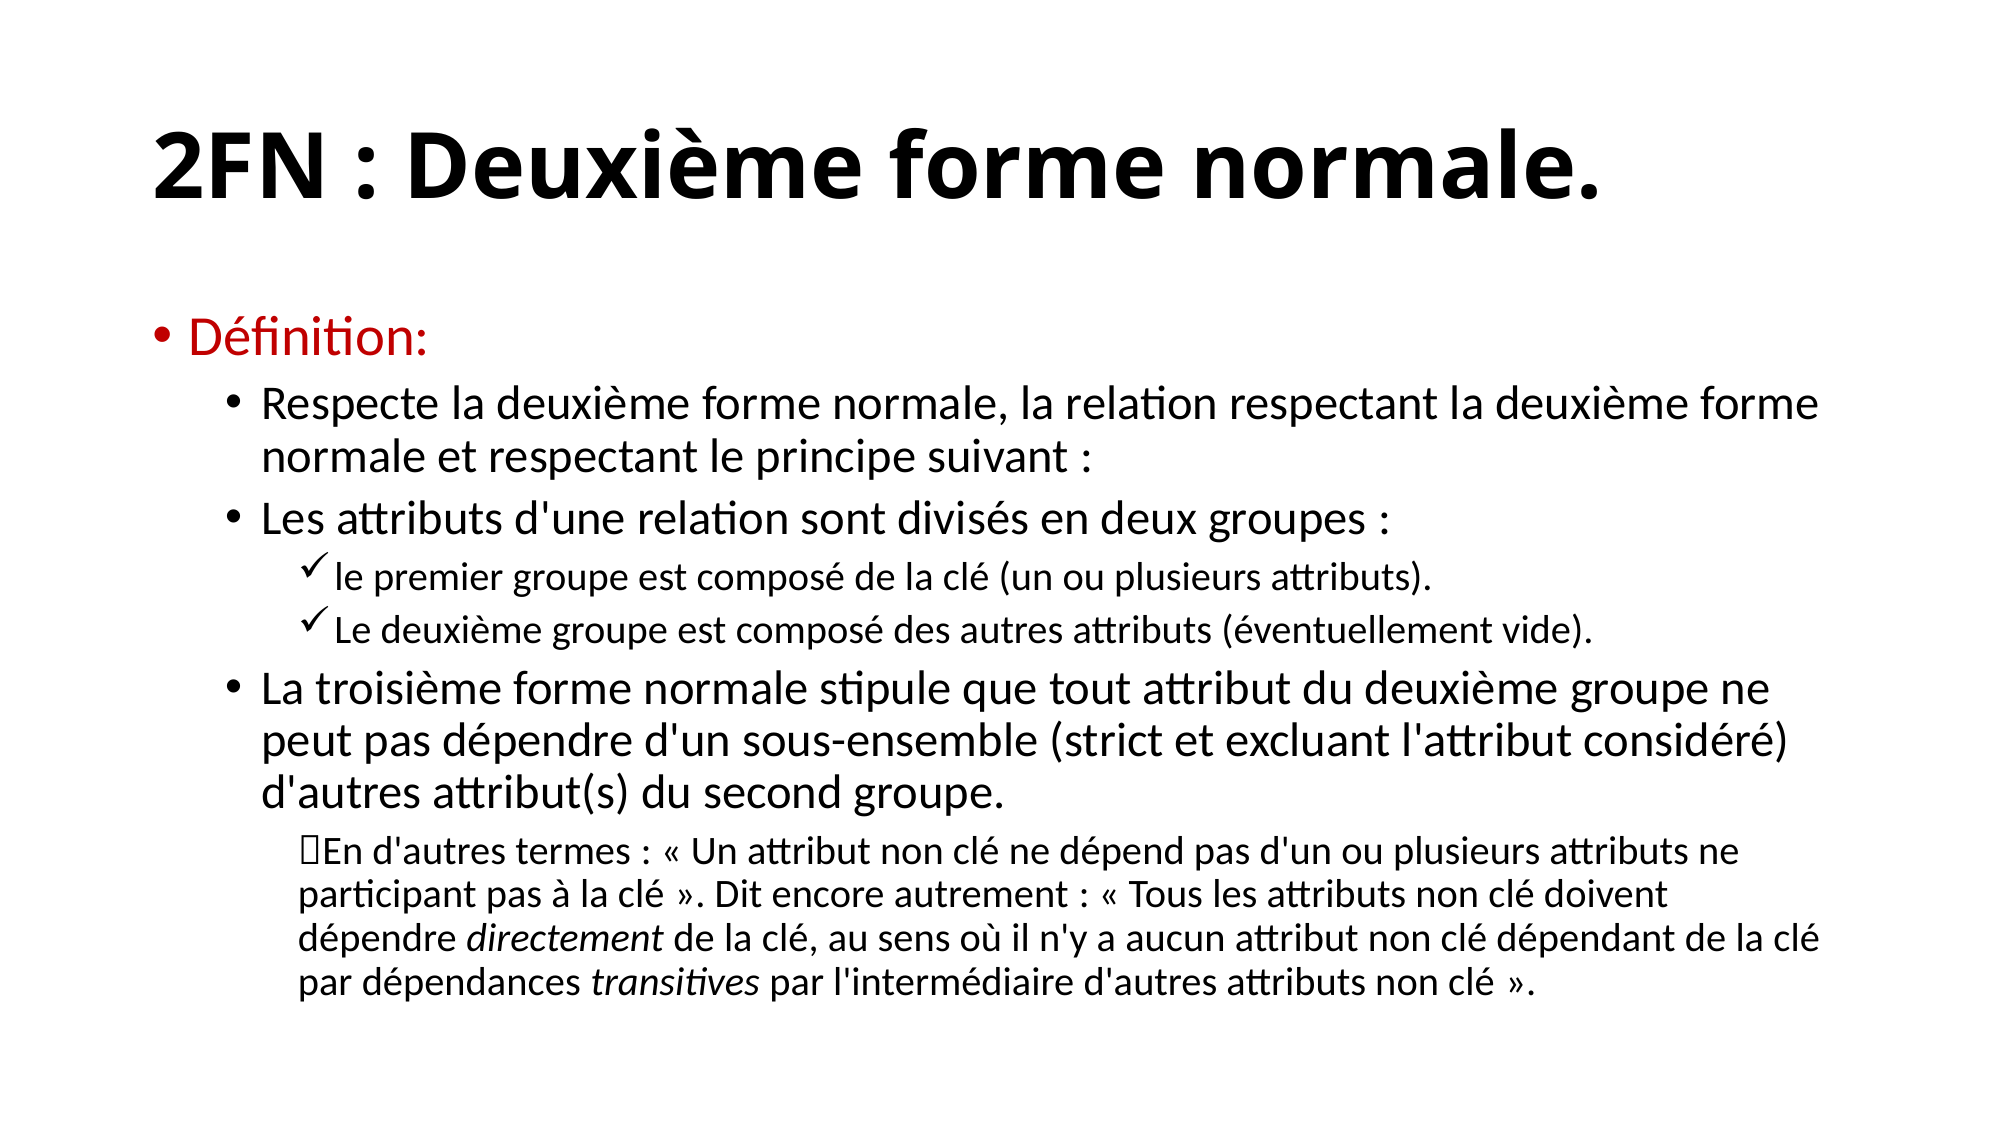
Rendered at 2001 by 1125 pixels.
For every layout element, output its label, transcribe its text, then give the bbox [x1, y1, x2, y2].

title 2FN : Deuxième forme normale. [137, 59, 1863, 278]
list Définition: Respecte la deuxième forme normale, la relation respectant la deuxième forme normale et respectant le principe suivant : Les attributs d'une relation sont divisés en deux groupes : le premier groupe est composé de la clé (un ou plusieurs attributs). Le deuxième groupe est composé des autres attributs (éventuellement vide). La troisième forme normale stipule que tout attribut du deuxième groupe ne peut pas dépendre d'un sous-ensemble (strict et excluant l'attribut considéré) d'autres attribut(s) du second groupe. En d'autres termes : « Un attribut non clé ne dépend pas d'un ou plusieurs attributs ne participant pas à la clé ». Dit encore autrement : « Tous les attributs non clé doivent dépendre directement de la clé, au sens où il n'y a aucun attribut non clé dépendant de la clé par dépendances transitives par l'intermédiaire d'autres attributs non clé ». [137, 299, 1863, 1014]
